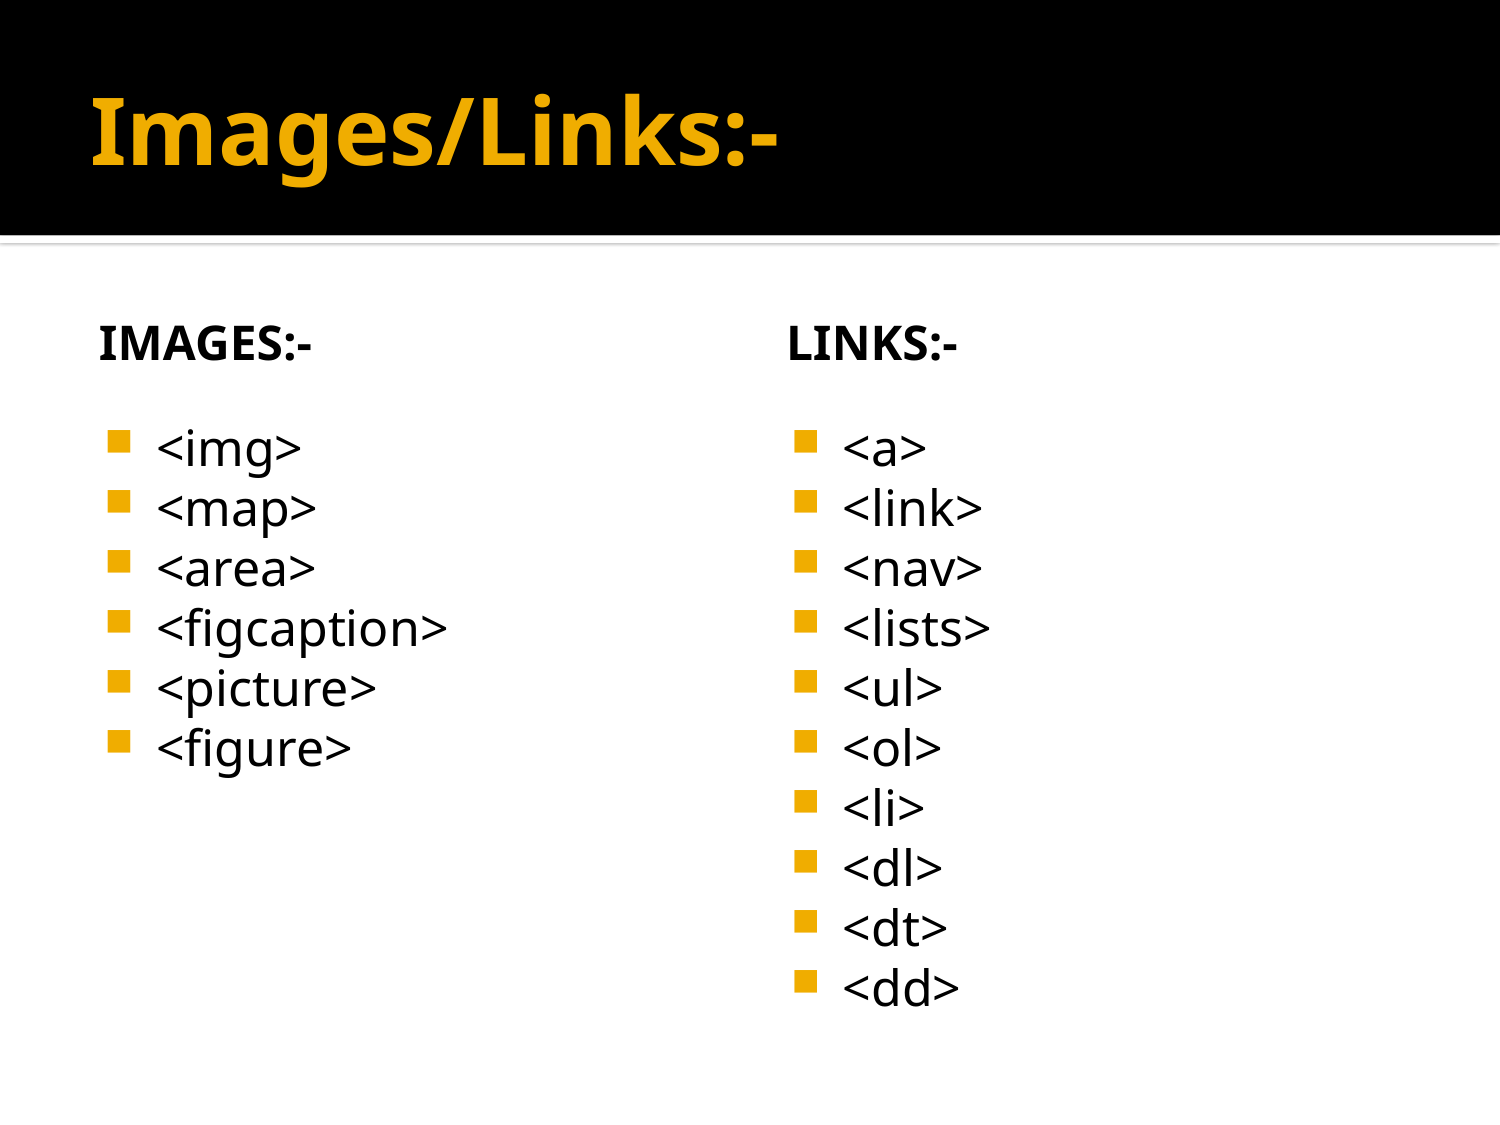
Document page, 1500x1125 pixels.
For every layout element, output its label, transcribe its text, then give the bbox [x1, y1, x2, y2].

list Links:- [761, 278, 1425, 396]
list <a> <link> <nav> <lists> <ul> <ol> <li> <dl> <dt> <dd> [761, 401, 1425, 1050]
list Images:- [75, 278, 738, 396]
title Images/Links:- [75, 24, 1425, 231]
list <img> <map> <area> <figcaption> <picture> <figure> [75, 401, 738, 1050]
